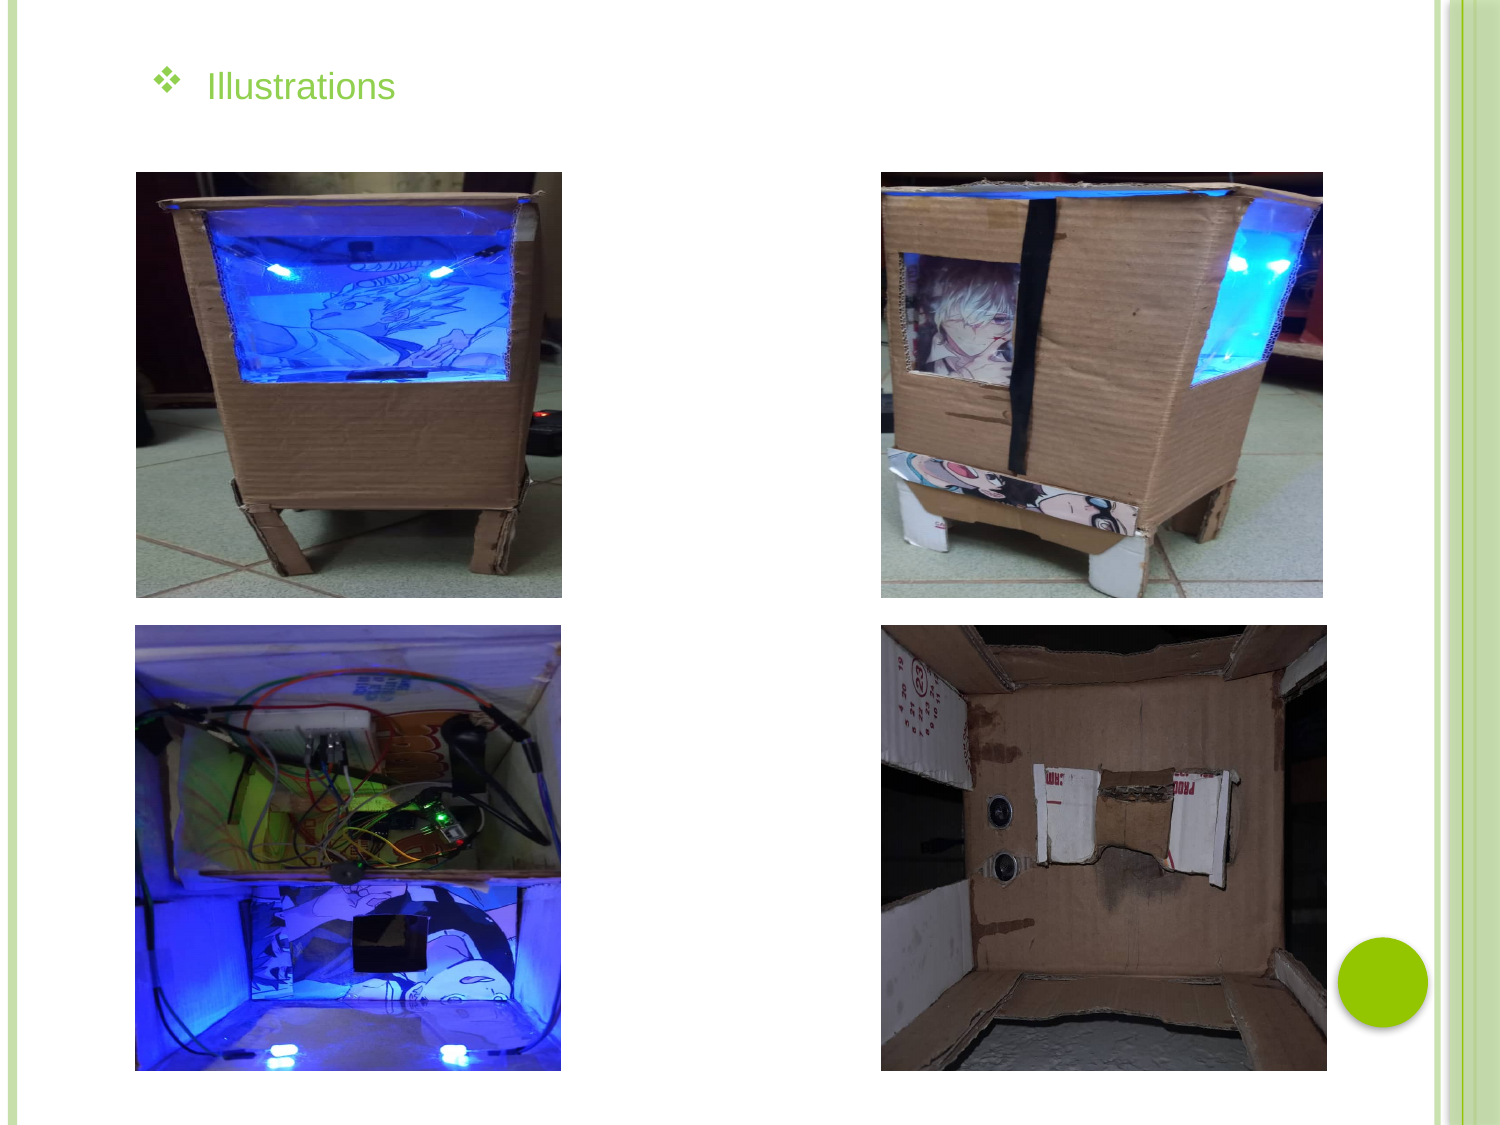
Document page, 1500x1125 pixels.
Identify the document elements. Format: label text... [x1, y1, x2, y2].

text_box Illustrations [135, 54, 886, 115]
picture [881, 625, 1327, 1071]
picture [135, 625, 562, 1071]
picture [136, 172, 563, 599]
picture [881, 172, 1323, 599]
